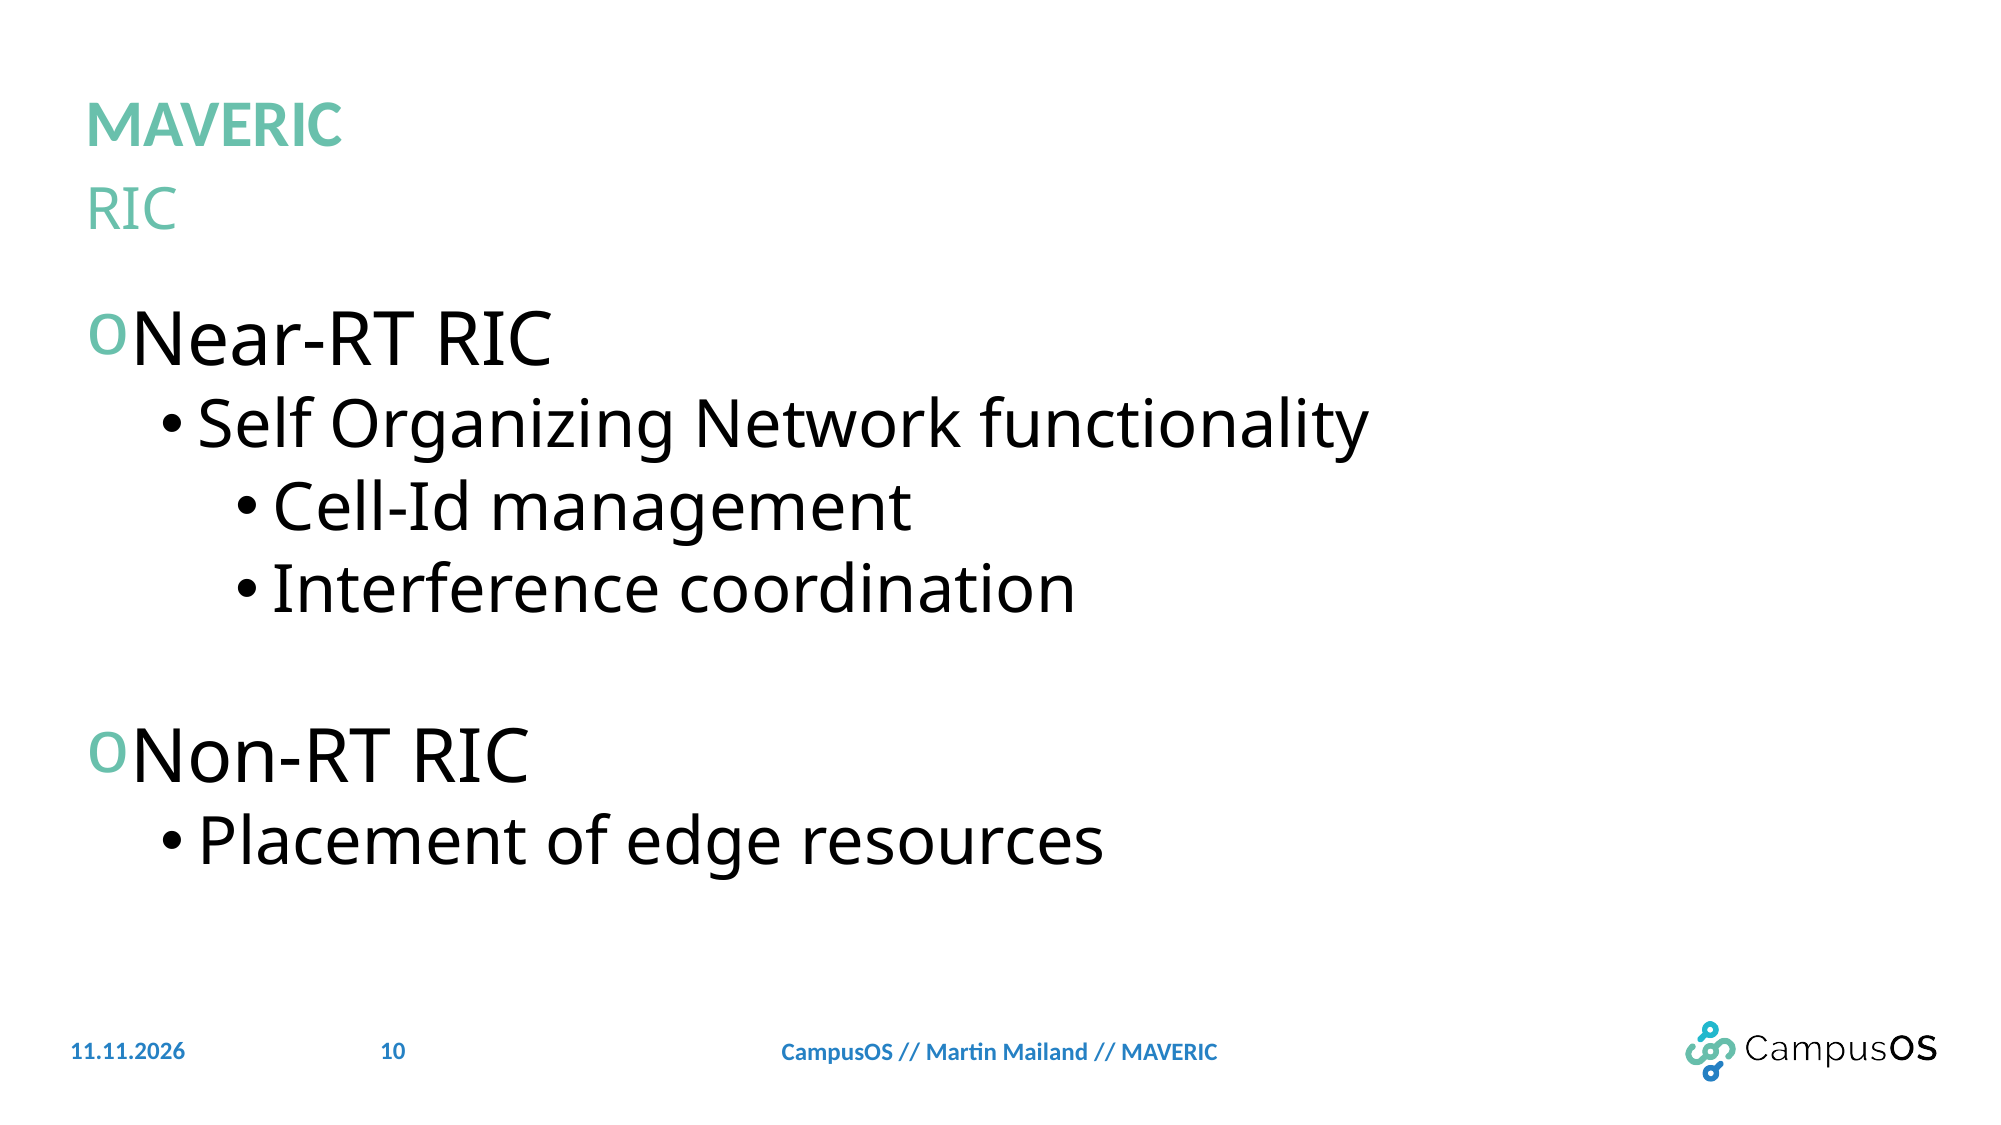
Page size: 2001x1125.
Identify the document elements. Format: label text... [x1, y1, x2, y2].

footer CampusOS // Martin Mailand // MAVERIC [662, 1021, 1338, 1081]
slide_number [55, 1020, 224, 1080]
slide_number 10 [224, 1019, 421, 1080]
title MAVERIC [70, 81, 1923, 158]
list Near-RT RIC Self Organizing Network functionality Cell-Id management Interference coordination Non-RT RIC Placement of edge resources [70, 308, 1923, 954]
list RIC [70, 171, 1923, 248]
picture [1685, 1021, 1945, 1082]
